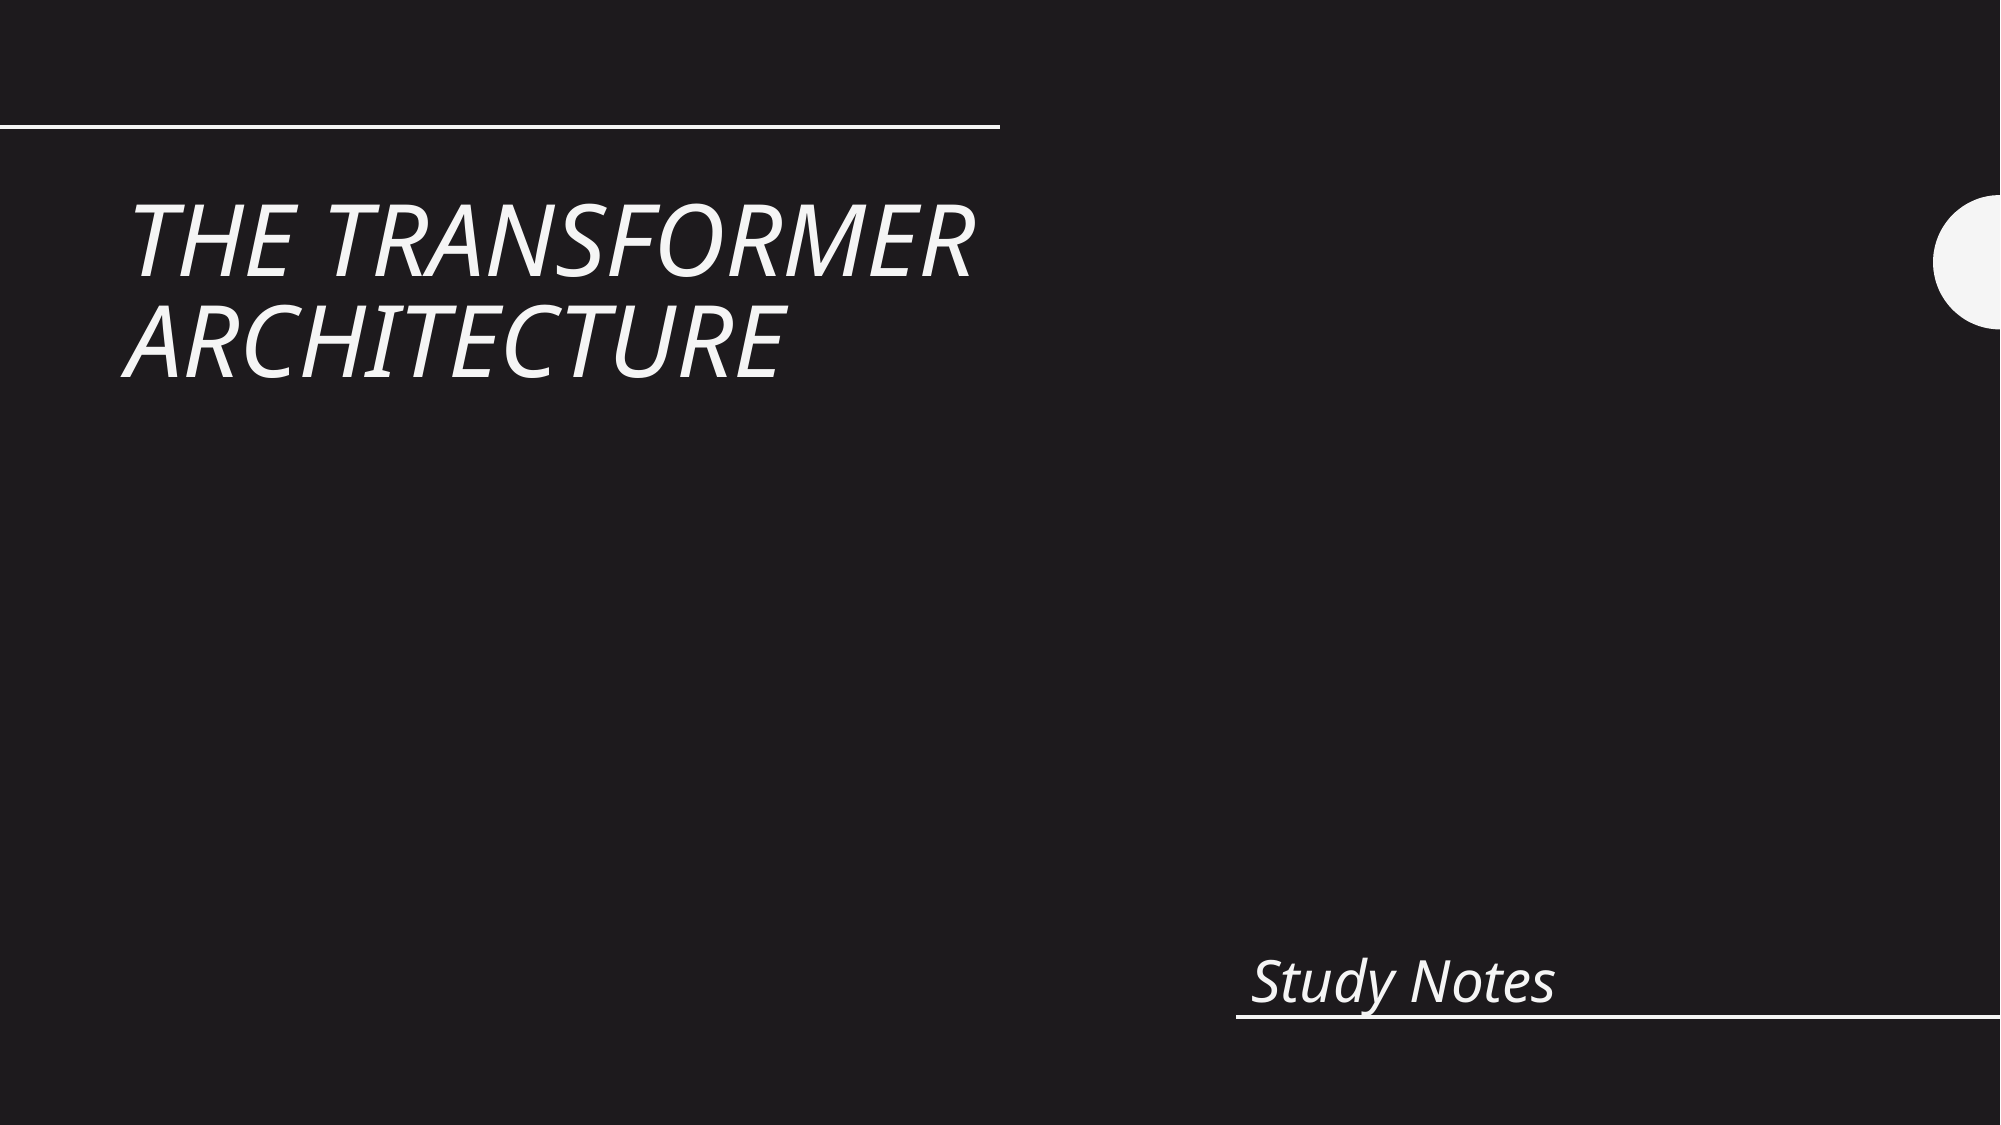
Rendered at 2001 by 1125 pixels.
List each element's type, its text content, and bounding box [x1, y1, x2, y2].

subtitle Study Notes [1236, 195, 1789, 1017]
text_box [0, 0, 2000, 1125]
title The Transformer Architecture [111, 187, 1000, 1022]
text_box [1933, 195, 2000, 330]
subtitle Study Notes [1236, 1018, 1789, 1022]
